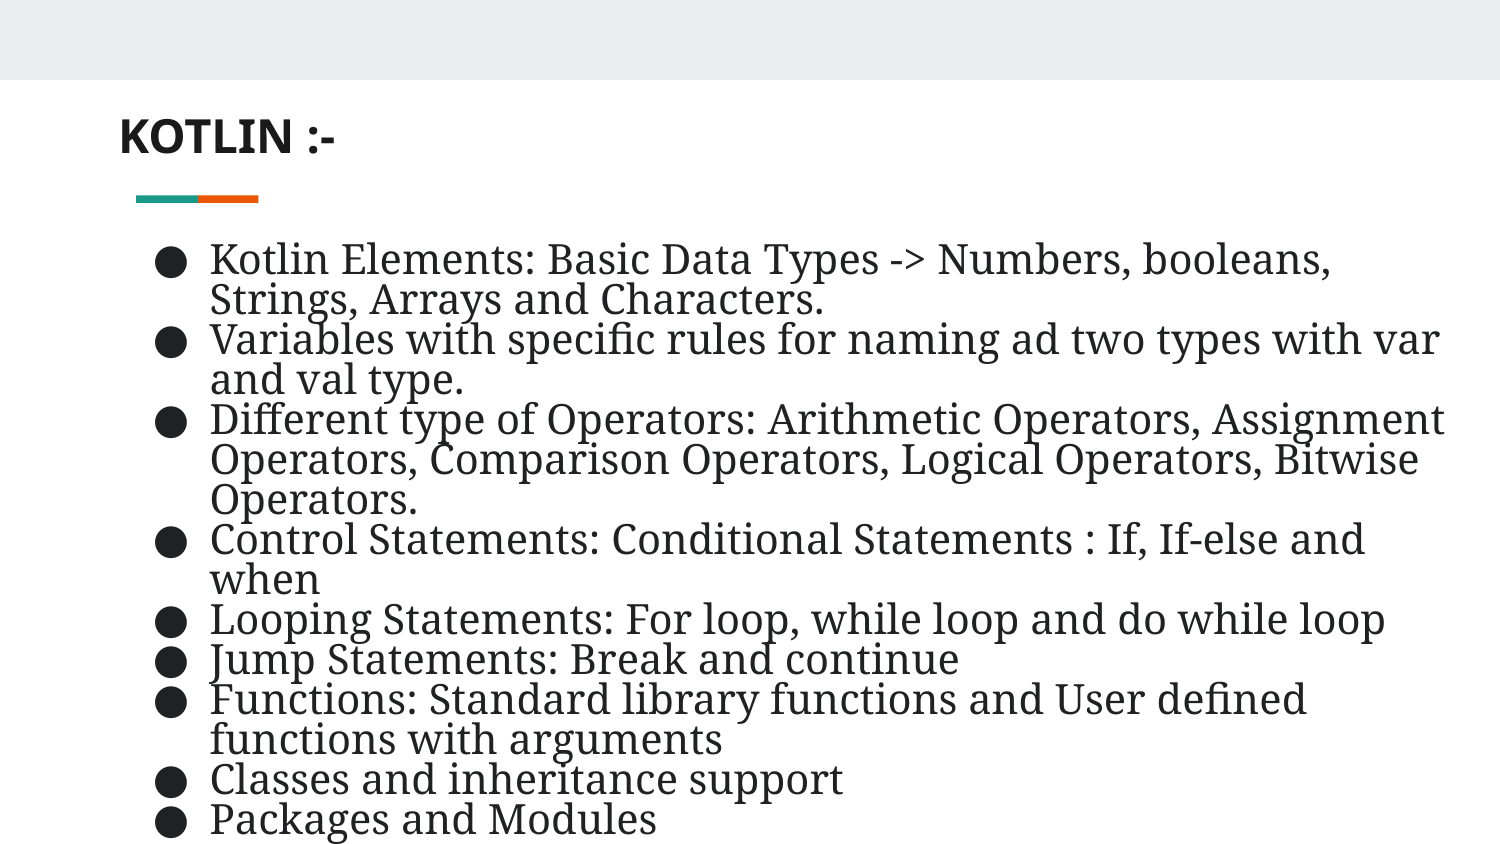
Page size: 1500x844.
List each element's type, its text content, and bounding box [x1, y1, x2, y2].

list Kotlin Elements: Basic Data Types -> Numbers, booleans, Strings, Arrays and Characters. Variables with specific rules for naming ad two types with var and val type. Different type of Operators: Arithmetic Operators, Assignment Operators, Comparison Operators, Logical Operators, Bitwise Operators. Control Statements: Conditional Statements : If, If-else and when Looping Statements: For loop, while loop and do while loop Jump Statements: Break and continue Functions: Standard library functions and User defined functions with arguments Classes and inheritance support Packages and Modules [119, 227, 1490, 844]
title KOTLIN :- [102, 91, 1365, 180]
